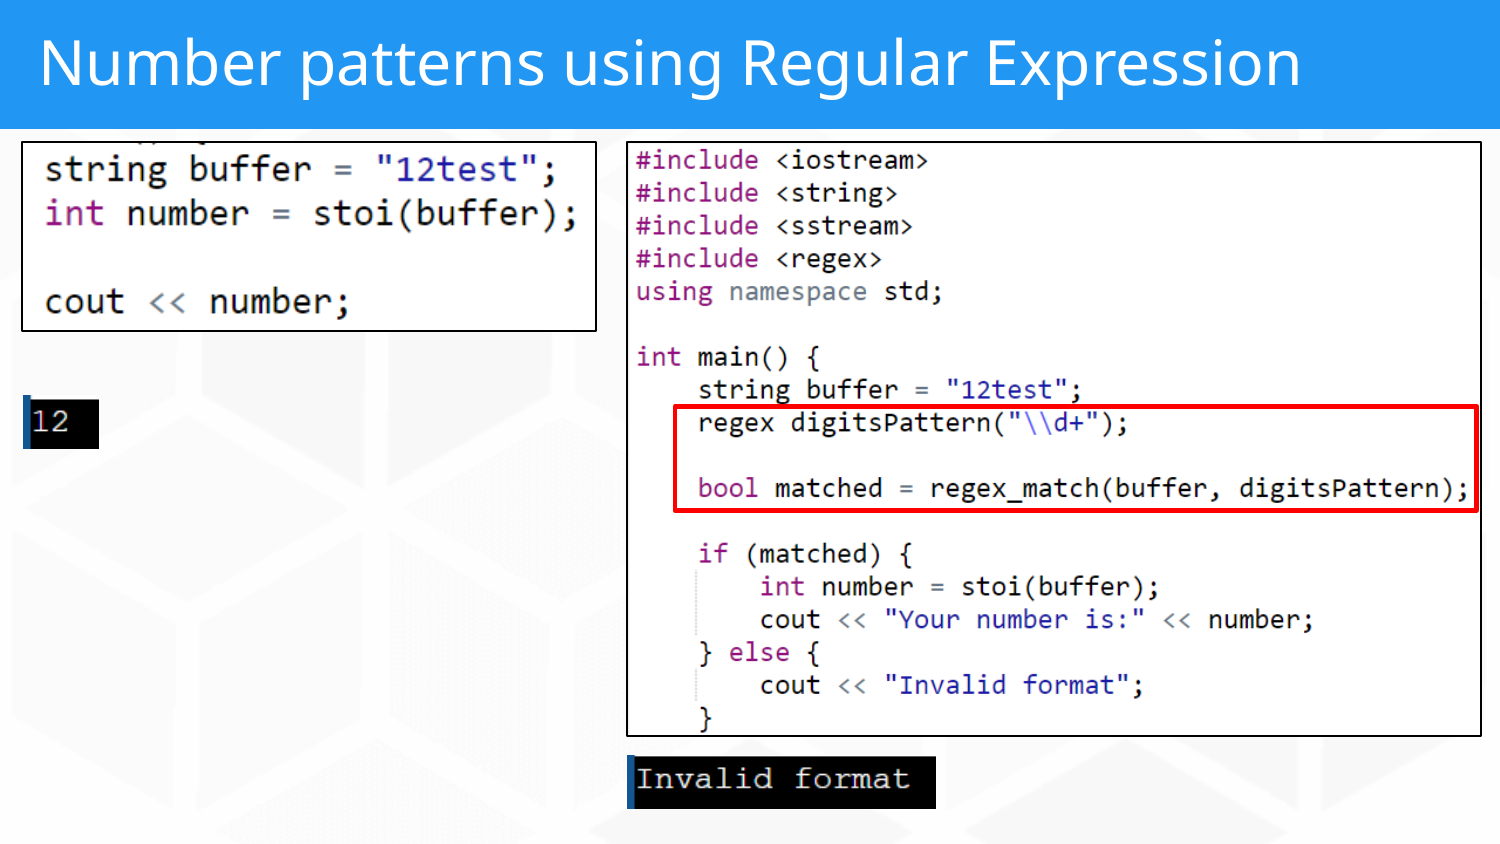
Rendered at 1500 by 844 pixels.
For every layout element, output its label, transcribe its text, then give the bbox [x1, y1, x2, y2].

title Number patterns using Regular Expression [23, 0, 1500, 122]
picture [0, 129, 1500, 844]
